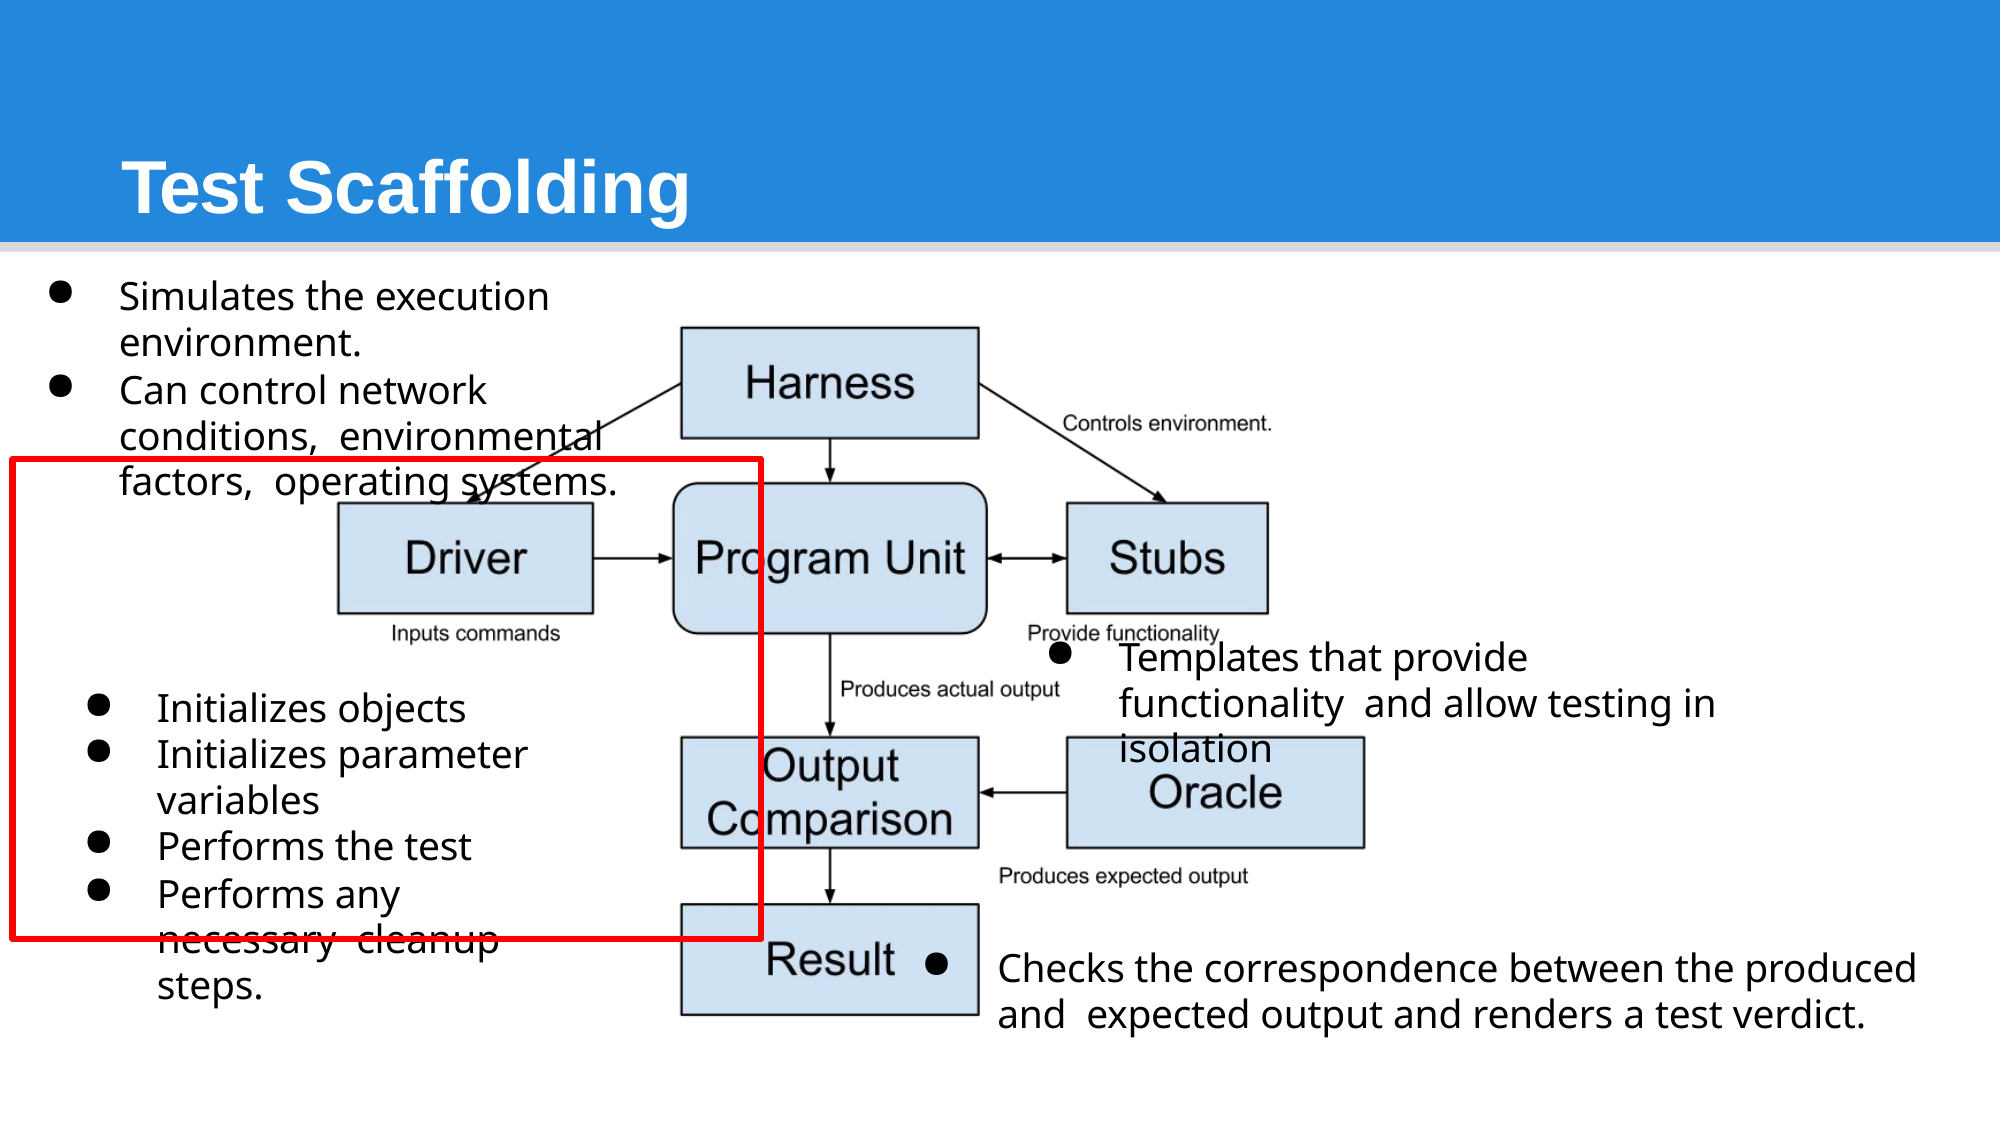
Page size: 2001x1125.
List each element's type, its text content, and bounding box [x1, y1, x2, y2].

text_box Templates that provide functionality and allow testing in isolation [1404, 628, 1728, 771]
text_box Initializes objects Initializes parameter variables Performs the test Performs any necessary cleanup steps. [80, 939, 289, 1008]
title Test Scaffolding [118, 135, 894, 268]
text_box [12, 458, 289, 939]
text_box Simulates the execution environment. Can control network conditions, environmental factors, operating systems. [42, 268, 289, 458]
picture [294, 242, 1400, 1080]
text_box Checks the correspondence between the produced and expected output and renders a test verdict. [1404, 939, 1955, 1036]
